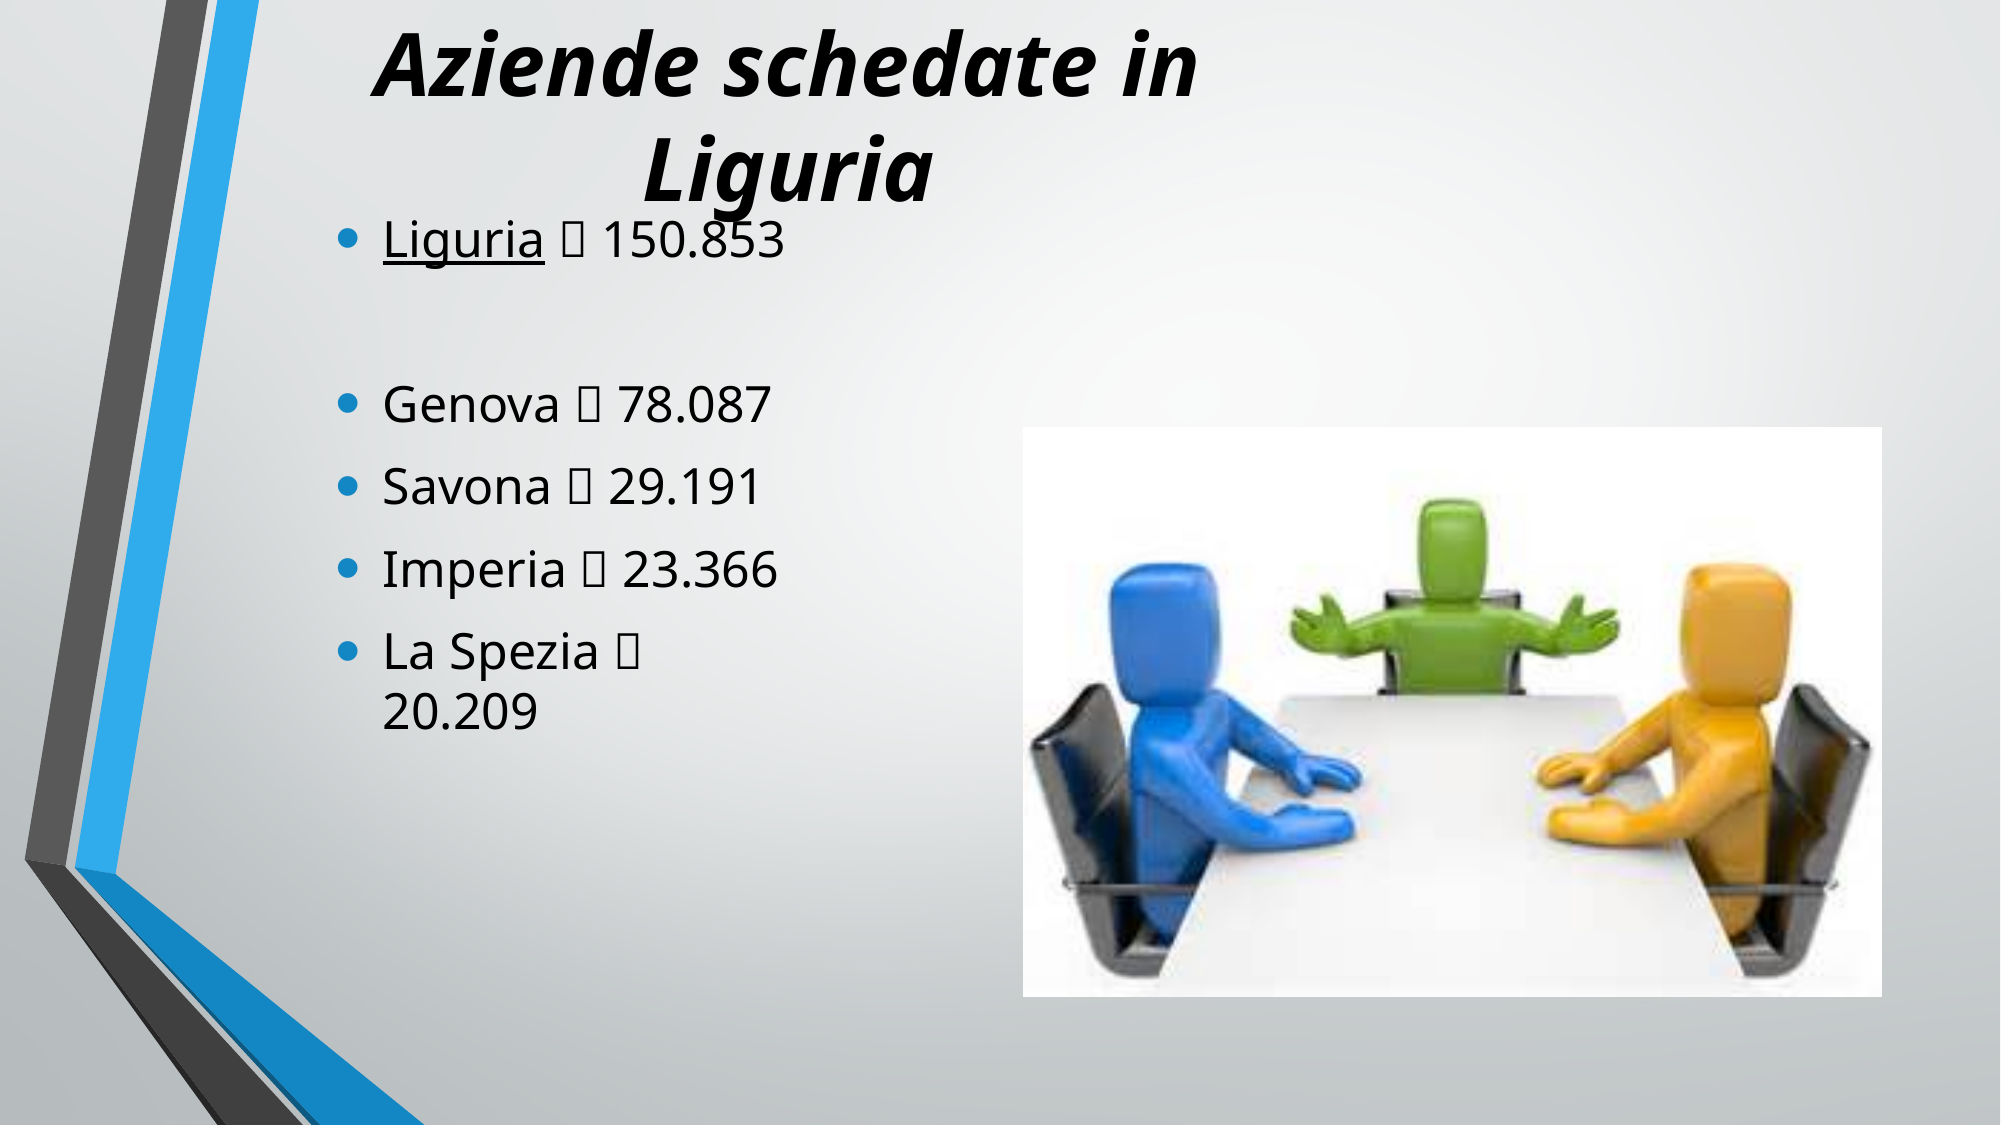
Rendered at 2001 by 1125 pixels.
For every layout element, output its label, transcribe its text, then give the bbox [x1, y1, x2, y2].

list Liguria  150.853 Genova  78.087 Savona  29.191 Imperia  23.366 La Spezia  20.209 [320, 227, 811, 803]
title Aziende schedate in Liguria [205, 0, 1372, 228]
picture [1023, 426, 1883, 997]
